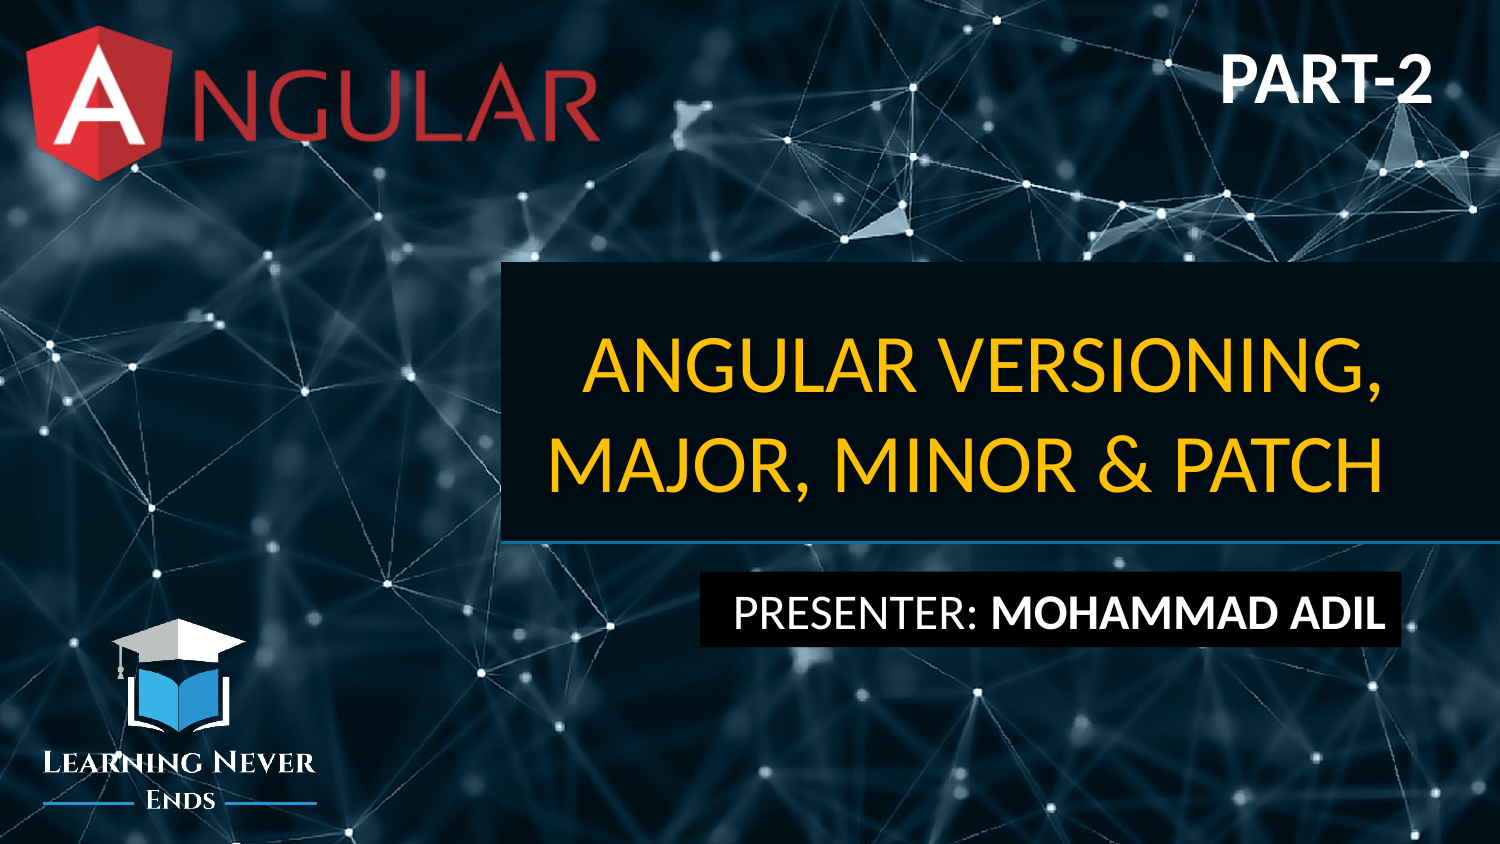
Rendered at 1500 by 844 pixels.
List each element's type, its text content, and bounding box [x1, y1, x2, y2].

title ANGULAR VERSIONING, MAJOR, MINOR & PATCH [524, 271, 1402, 548]
picture [0, 0, 1500, 844]
subtitle PRESENTER: MOHAMMAD ADIL [699, 571, 1402, 648]
text_box PART-2 [1204, 21, 1450, 126]
